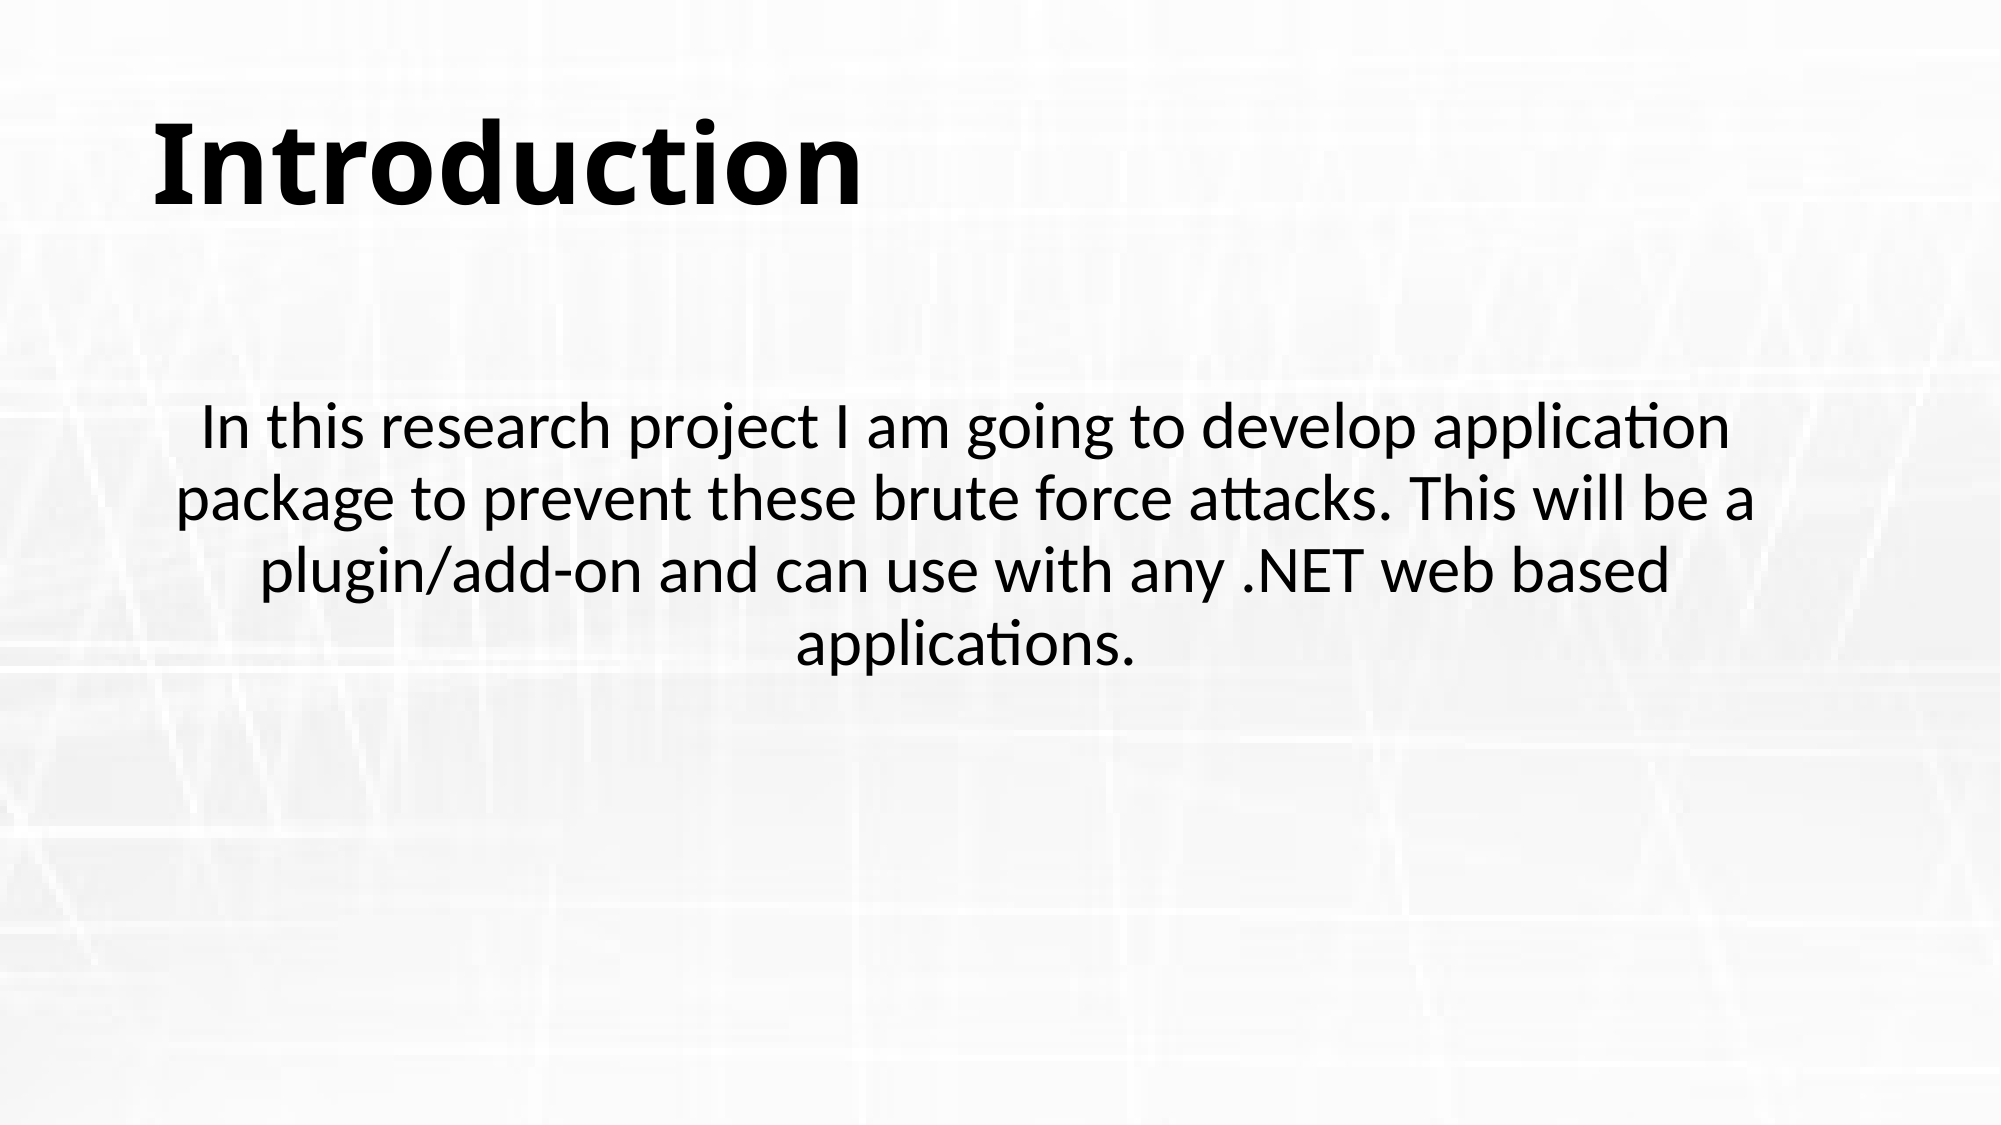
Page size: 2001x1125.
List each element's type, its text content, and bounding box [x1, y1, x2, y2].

list In this research project I am going to develop application package to prevent these brute force attacks. This will be a plugin/add-on and can use with any .NET web based applications. [103, 383, 1829, 865]
title Introduction [137, 59, 1863, 278]
